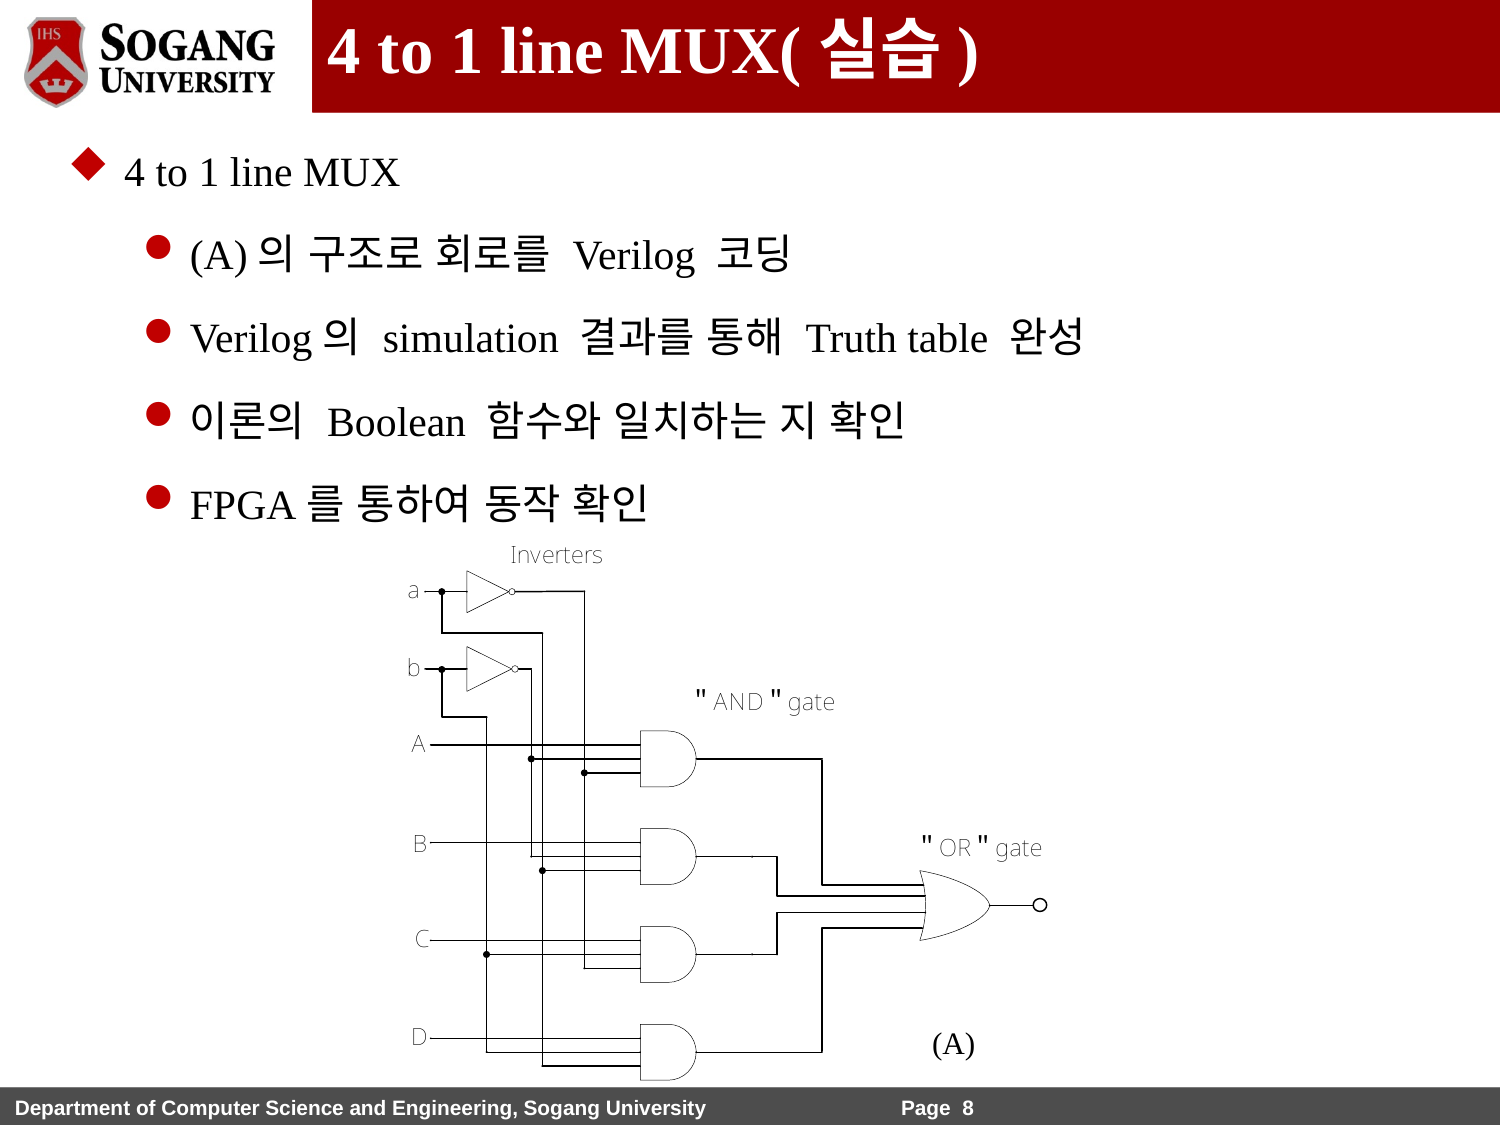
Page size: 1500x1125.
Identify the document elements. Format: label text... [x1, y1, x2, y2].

picture [99, 23, 275, 93]
text_box 4 to 1 line MUX(실습) [312, 0, 1500, 114]
text_box 4 to 1 line MUX (A)의 구조로 회로를 Verilog 코딩 Verilog의 simulation 결과를 통해 Truth table 완성 이론의 Boolean 함수와 일치하는 지 확인 FPGA를 통하여 동작 확인 [53, 137, 1424, 1059]
picture [404, 536, 1050, 1083]
picture [24, 17, 88, 108]
